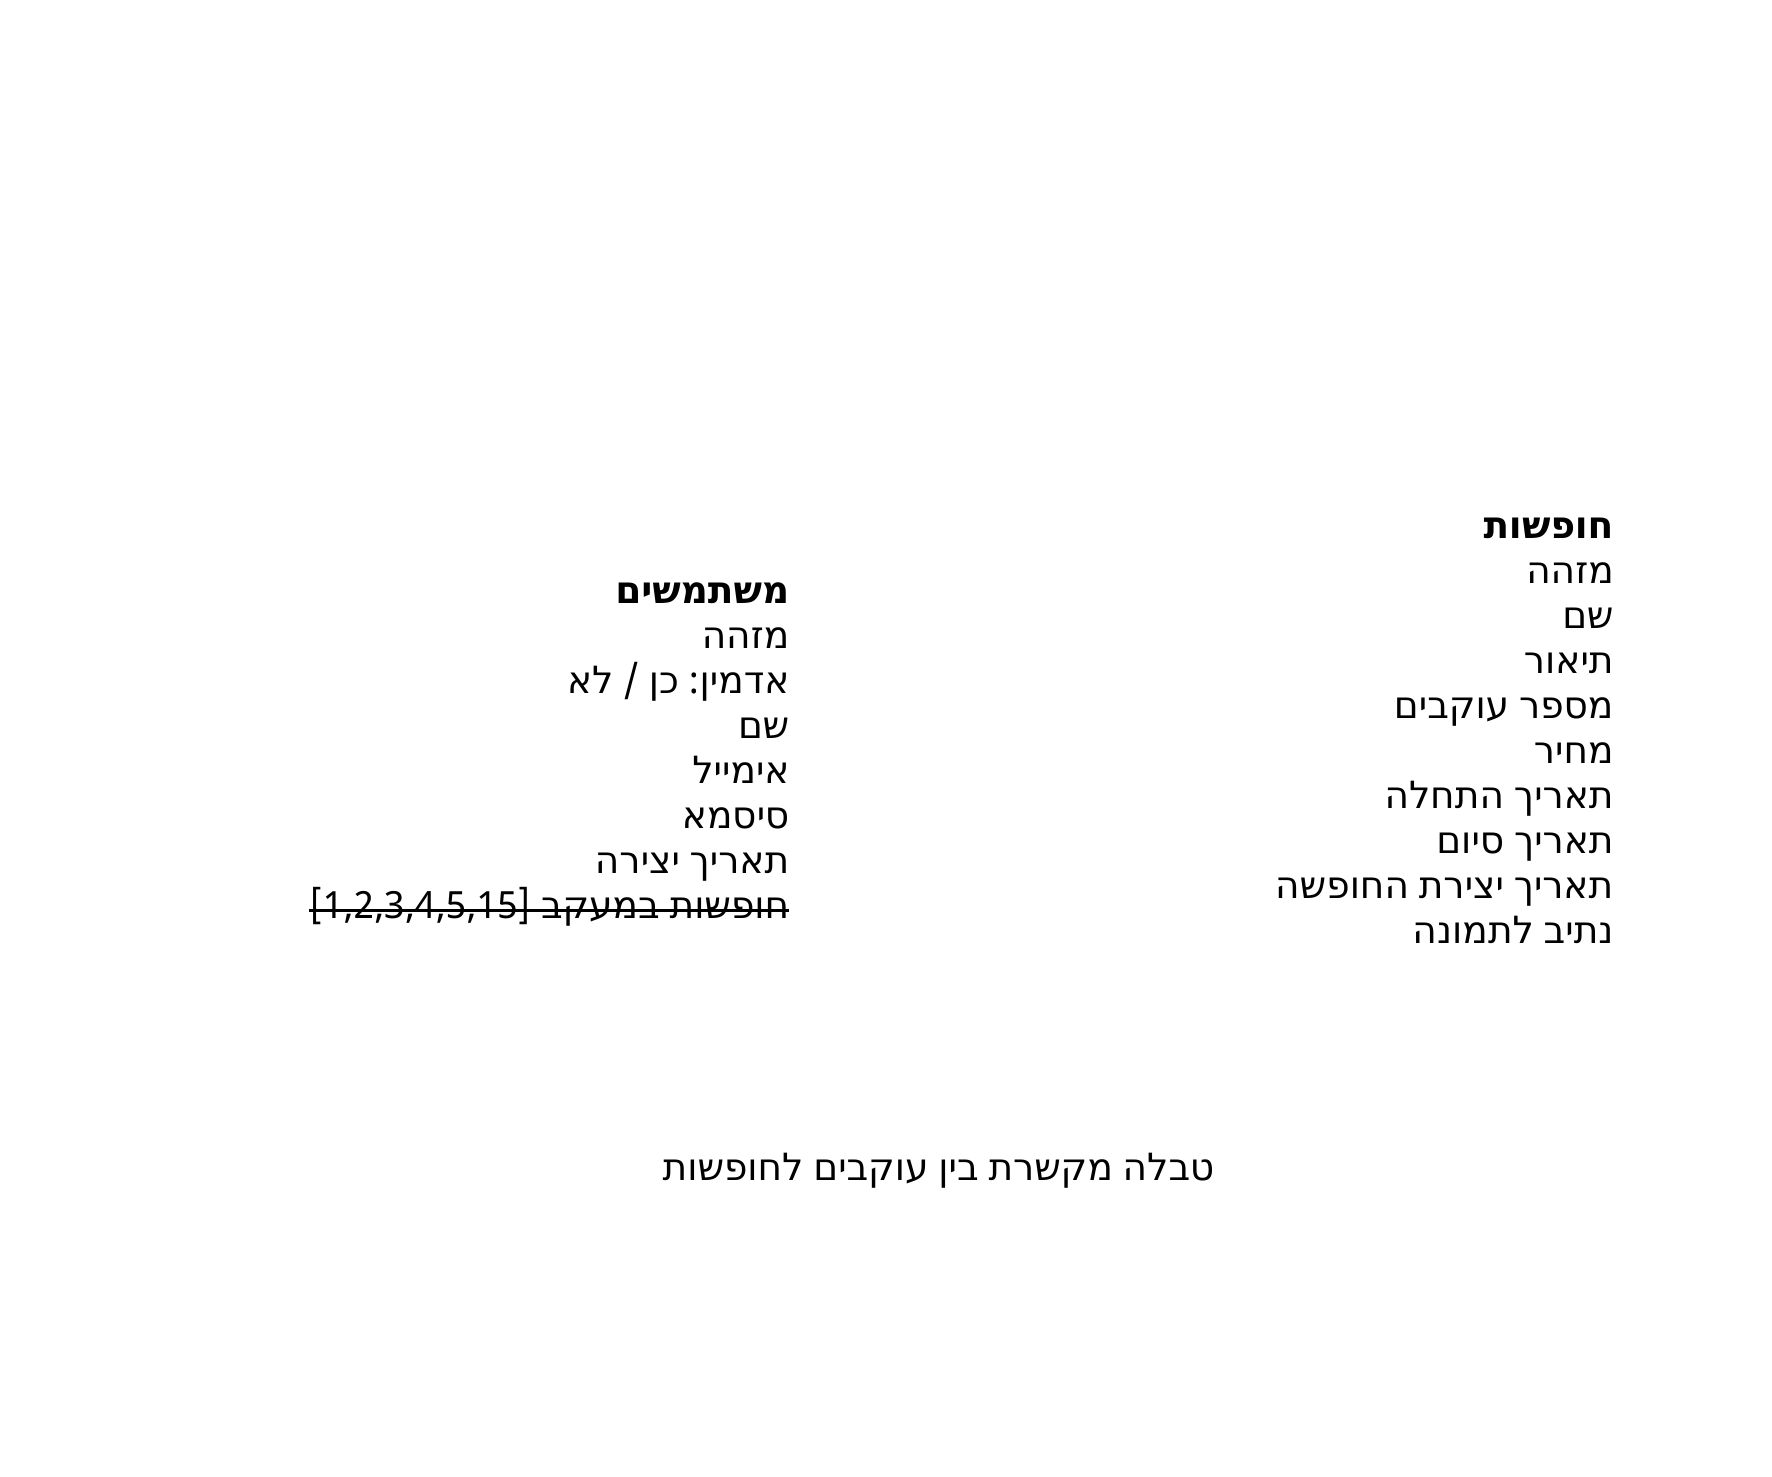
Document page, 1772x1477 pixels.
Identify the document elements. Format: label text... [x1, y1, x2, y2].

text_box משתמשים מזהה אדמין: כן / לא שם אימייל סיסמא תאריך יצירה חופשות במעקב [1,2,3,4,5,15] [181, 523, 805, 969]
text_box טבלה מקשרת בין עוקבים לחופשות [607, 1091, 1231, 1241]
text_box חופשות מזהה שם תיאור מספר עוקבים מחיר תאריך התחלה תאריך סיום תאריך יצירת החופשה נתיב לתמונה [1006, 502, 1630, 949]
